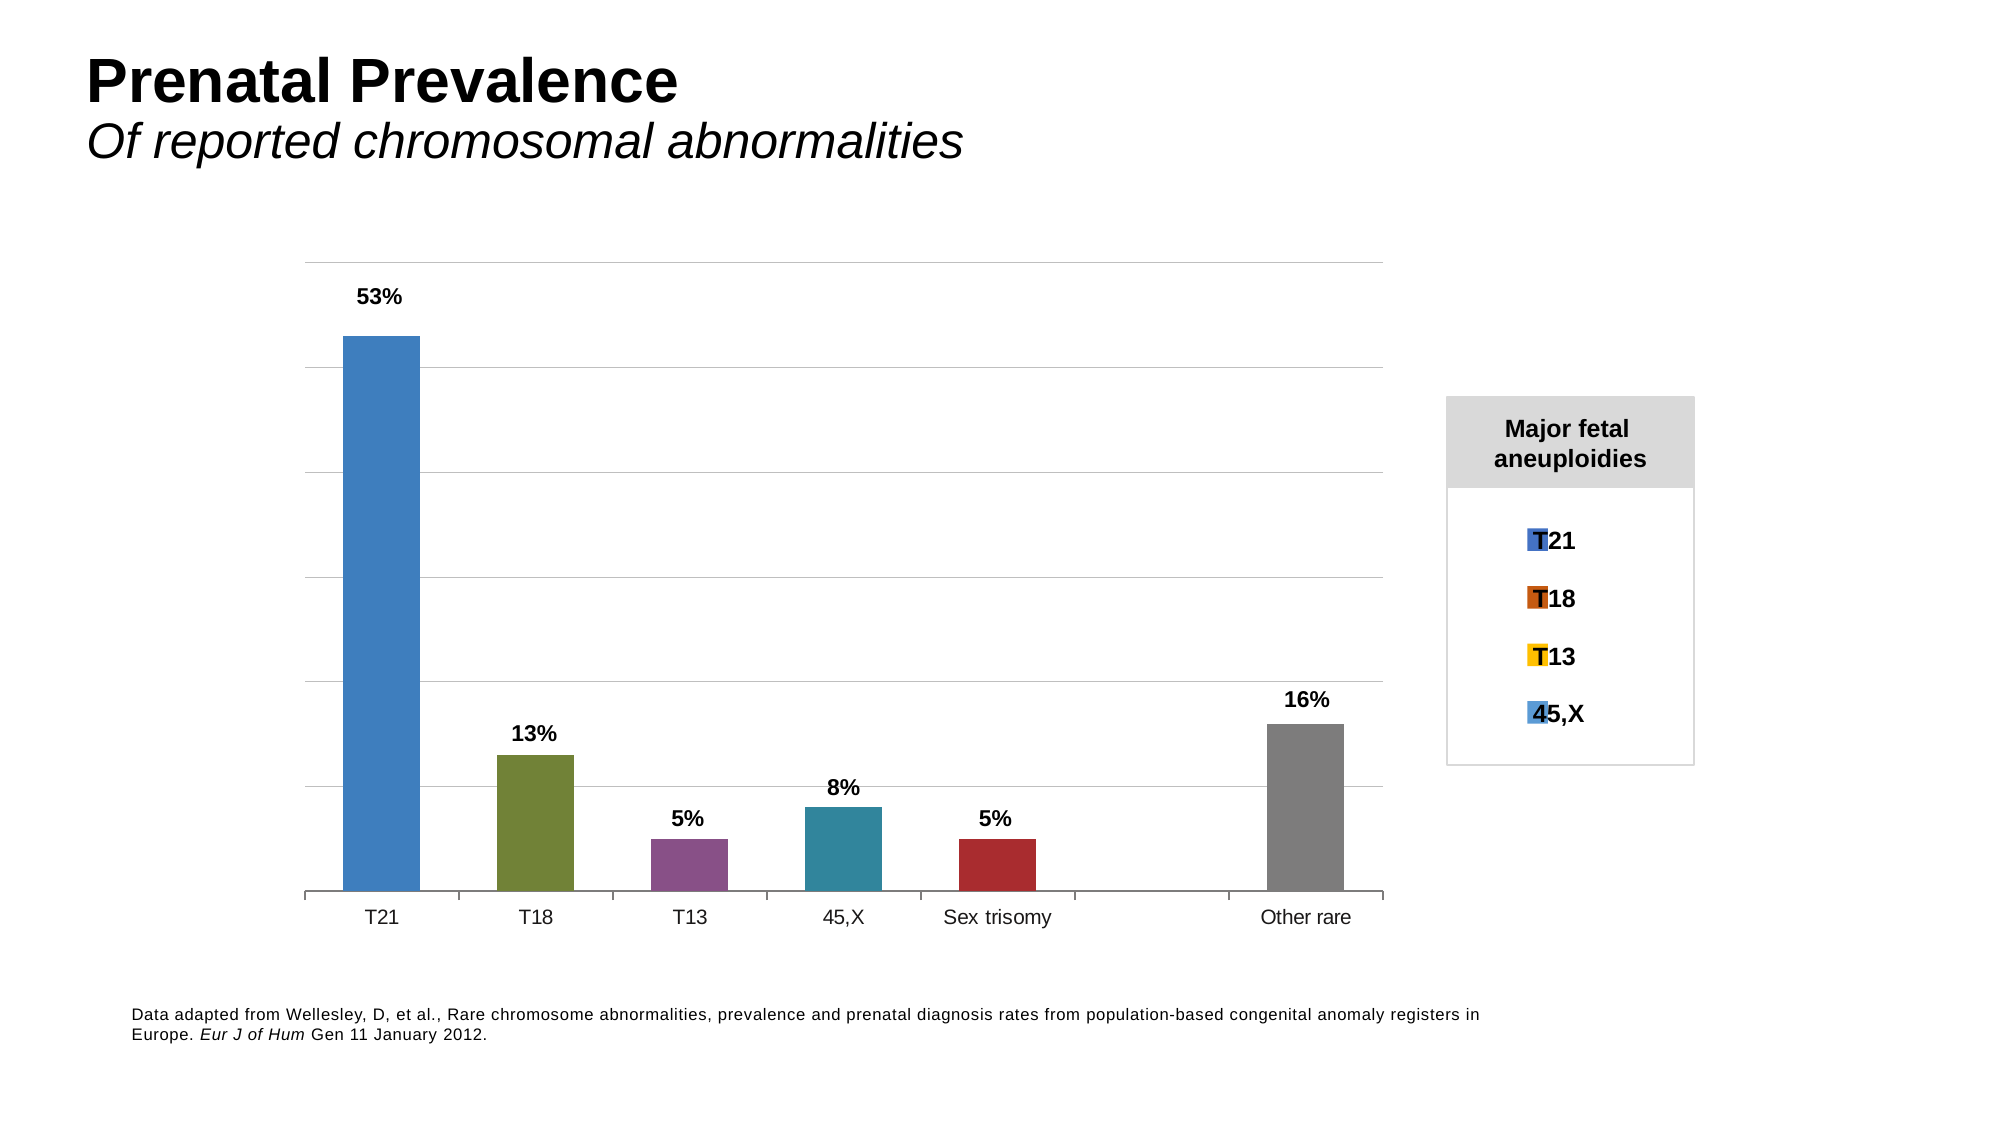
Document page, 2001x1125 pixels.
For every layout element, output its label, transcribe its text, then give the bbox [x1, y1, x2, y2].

chart [303, 252, 1385, 930]
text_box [1447, 397, 1695, 765]
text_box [341, 273, 1346, 840]
title Prenatal Prevalence Of reported chromosomal abnormalities [71, 30, 1926, 188]
text_box Data adapted from Wellesley, D, et al., Rare chromosome abnormalities, prevalence and prenatal diagnosis rates from population-based congenital anomaly registers in Europe. Eur J of Hum Gen 11 January 2012. [116, 1015, 1508, 1051]
